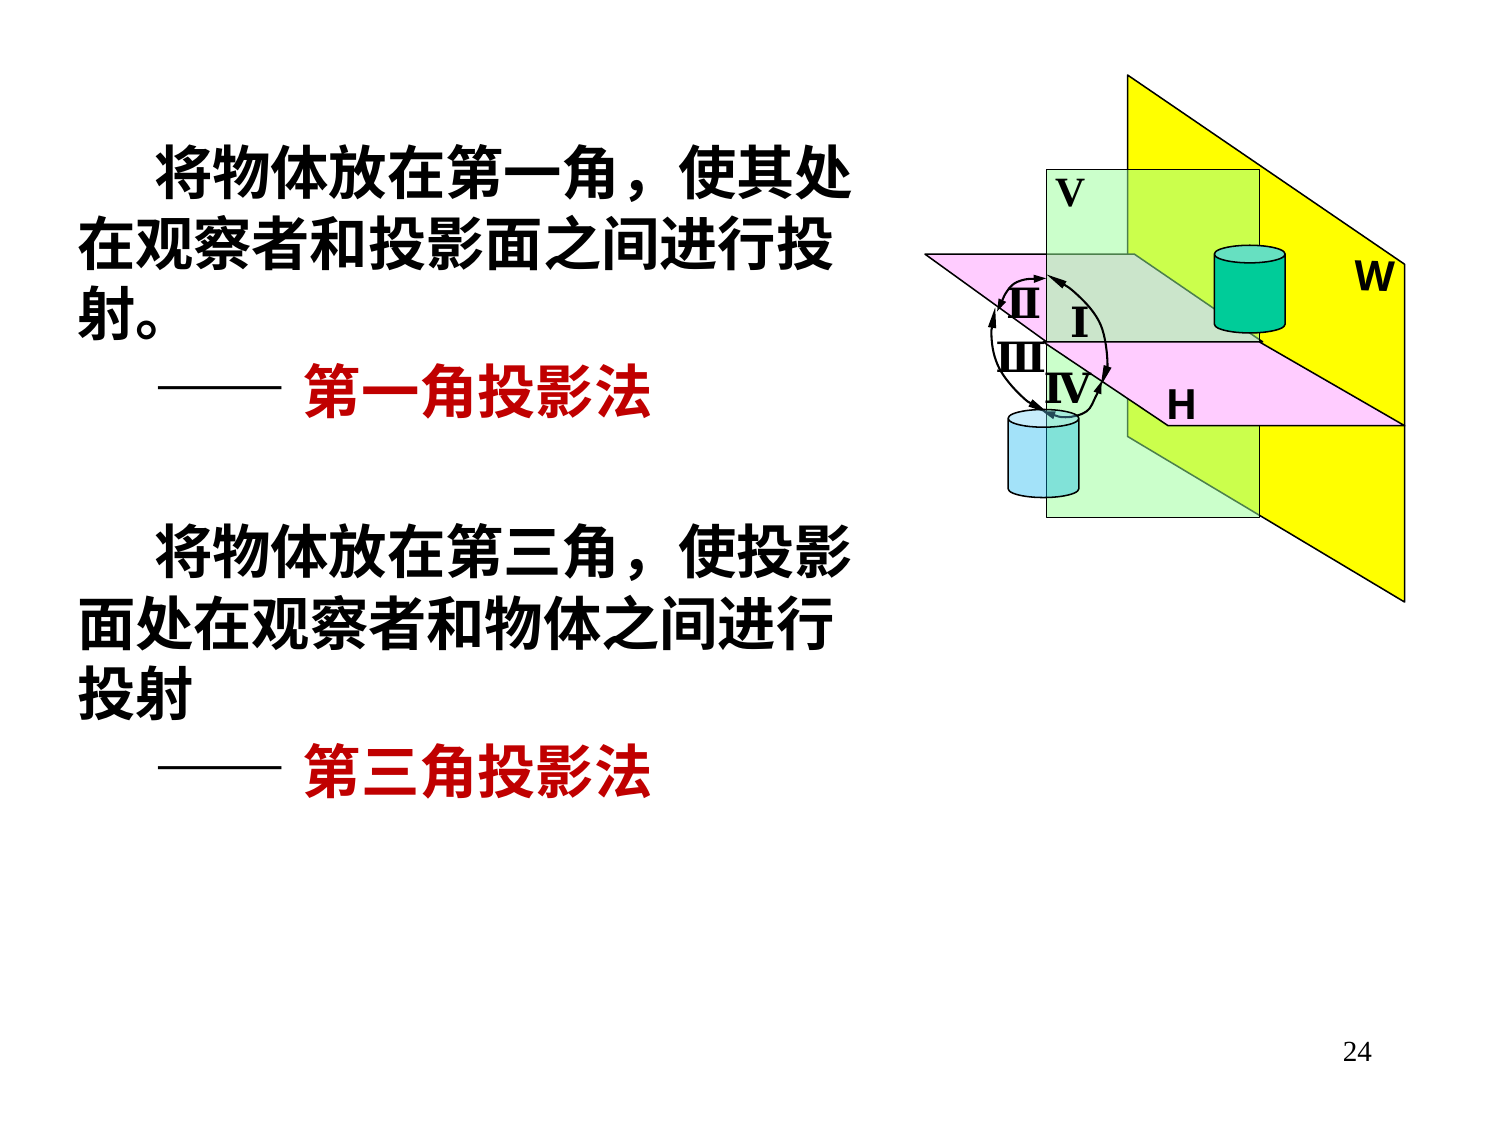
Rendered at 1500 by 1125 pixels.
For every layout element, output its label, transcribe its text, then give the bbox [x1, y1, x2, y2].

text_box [1061, 274, 1121, 387]
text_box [987, 268, 1061, 311]
slide_number 24 [1074, 1025, 1388, 1100]
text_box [984, 306, 1057, 414]
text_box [1026, 354, 1109, 420]
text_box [924, 74, 1405, 603]
text_box 将物体放在第一角，使其处在观察者和投影面之间进行投射。 ——第一角投影法 将物体放在第三角，使投影面处在观察者和物体之间进行投射 ——第三角投影法 [62, 120, 888, 815]
